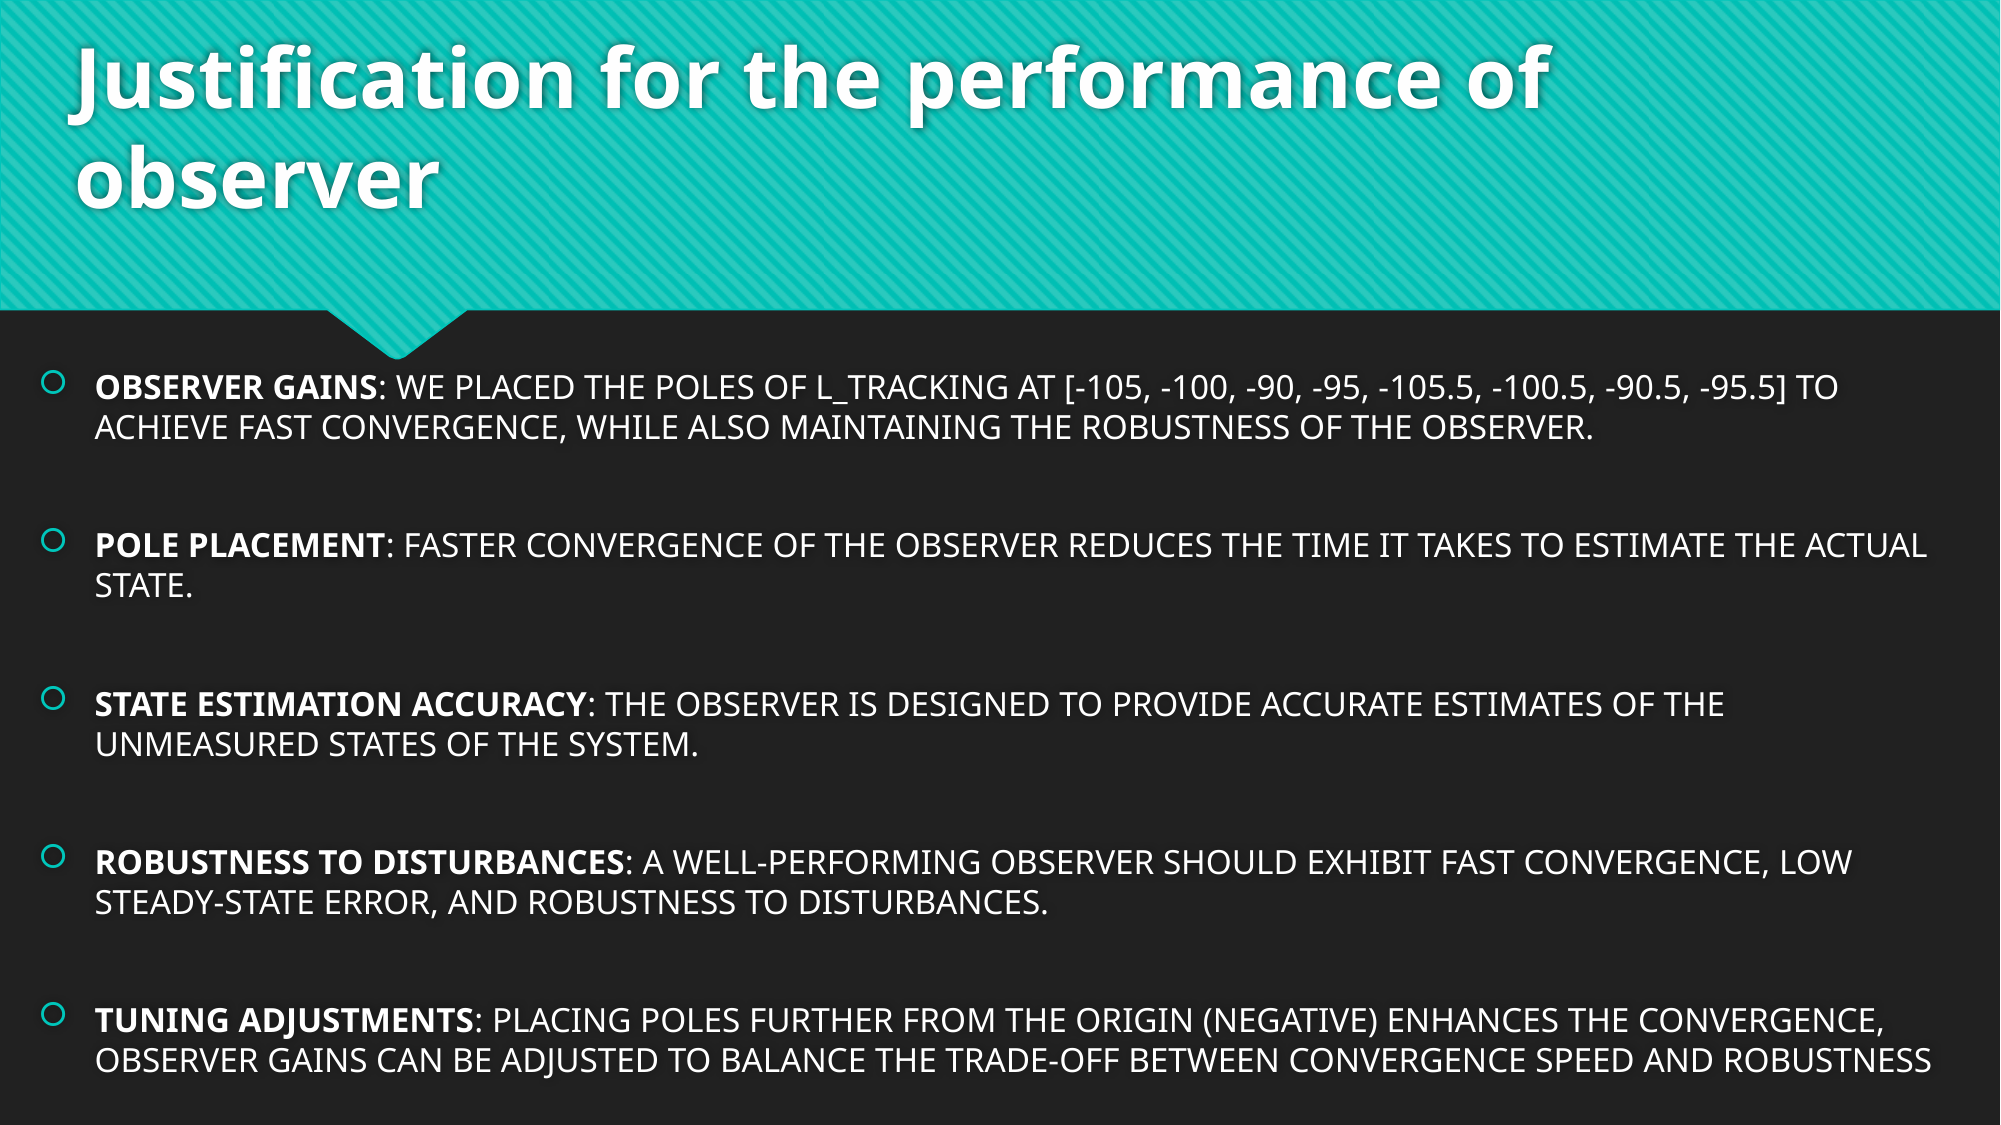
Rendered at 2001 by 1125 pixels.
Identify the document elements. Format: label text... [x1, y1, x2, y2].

title Justification for the performance of observer [59, 73, 1919, 233]
list OBSERVER GAINS: WE PLACED THE POLES OF L_TRACKING AT [-105, -100, -90, -95, -105.5, -100.5, -90.5, -95.5] TO ACHIEVE FAST CONVERGENCE, WHILE ALSO MAINTAINING THE ROBUSTNESS OF THE OBSERVER. POLE PLACEMENT: FASTER CONVERGENCE OF THE OBSERVER REDUCES THE TIME IT TAKES TO ESTIMATE THE ACTUAL STATE. STATE ESTIMATION ACCURACY: THE OBSERVER IS DESIGNED TO PROVIDE ACCURATE ESTIMATES OF THE UNMEASURED STATES OF THE SYSTEM. ROBUSTNESS TO DISTURBANCES: A WELL-PERFORMING OBSERVER SHOULD EXHIBIT FAST CONVERGENCE, LOW STEADY-STATE ERROR, AND ROBUSTNESS TO DISTURBANCES. TUNING ADJUSTMENTS: PLACING POLES FURTHER FROM THE ORIGIN (NEGATIVE) ENHANCES THE CONVERGENCE, OBSERVER GAINS CAN BE ADJUSTED TO BALANCE THE TRADE-OFF BETWEEN CONVERGENCE SPEED AND ROBUSTNESS [23, 358, 1973, 1105]
